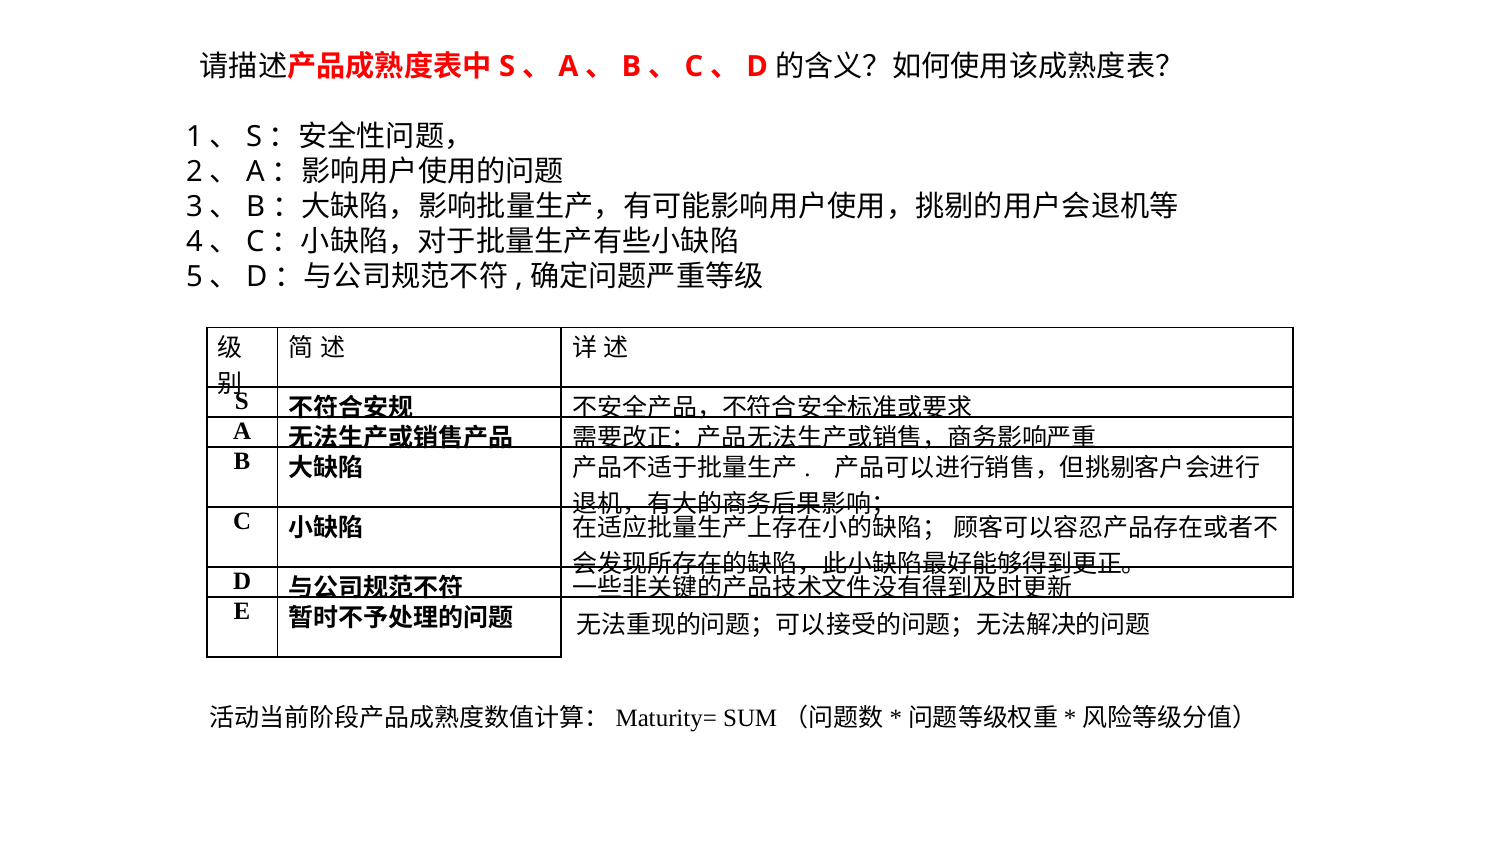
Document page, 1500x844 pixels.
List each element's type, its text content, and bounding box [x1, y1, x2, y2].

table_cell E [208, 598, 277, 656]
table_header 简 述 [278, 328, 560, 386]
text_box 活动当前阶段产品成熟度数值计算：Maturity= SUM（问题数*问题等级权重*风险等级分值） [194, 693, 1341, 739]
table_header 详 述 [562, 328, 1292, 386]
table_cell 无法生产或销售产品 [278, 418, 560, 446]
table_header 级别 [208, 328, 277, 386]
table_cell 需要改正：产品无法生产或销售，商务影响严重 [562, 418, 1292, 446]
table_cell A [208, 418, 277, 446]
table_cell 产品不适于批量生产. 产品可以进行销售，但挑剔客户会进行退机，有大的商务后果影响； [562, 448, 1292, 506]
table_cell 在适应批量生产上存在小的缺陷； 顾客可以容忍产品存在或者不会发现所存在的缺陷，此小缺陷最好能够得到更正。 [562, 508, 1292, 566]
table_cell S [208, 388, 277, 416]
table_cell 暂时不予处理的问题 [278, 598, 560, 656]
table_cell C [208, 508, 277, 566]
table_cell 与公司规范不符 [278, 568, 560, 596]
table_cell B [208, 448, 277, 506]
table_cell 大缺陷 [278, 448, 560, 506]
table_cell 不安全产品，不符合安全标准或要求 [562, 388, 1292, 416]
table_cell 一些非关键的产品技术文件没有得到及时更新 [562, 568, 1292, 596]
table_cell 小缺陷 [278, 508, 560, 566]
table_cell D [208, 568, 277, 596]
table_cell 无法重现的问题；可以接受的问题；无法解决的问题 [562, 598, 1293, 657]
table_cell 不符合安规 [278, 388, 560, 416]
text_box 请描述产品成熟度表中S、A、B、C、D的含义？如何使用该成熟度表？ 1、S：安全性问题， 2、A：影响用户使用的问题 3、B：大缺陷，影响批量生产，有可能影响用户使用，挑剔的用户会退机等 4、C：小缺陷，对于批量生产有些小缺陷 5、D：与公司规范不符,确定问题严重等级 [171, 39, 1282, 300]
